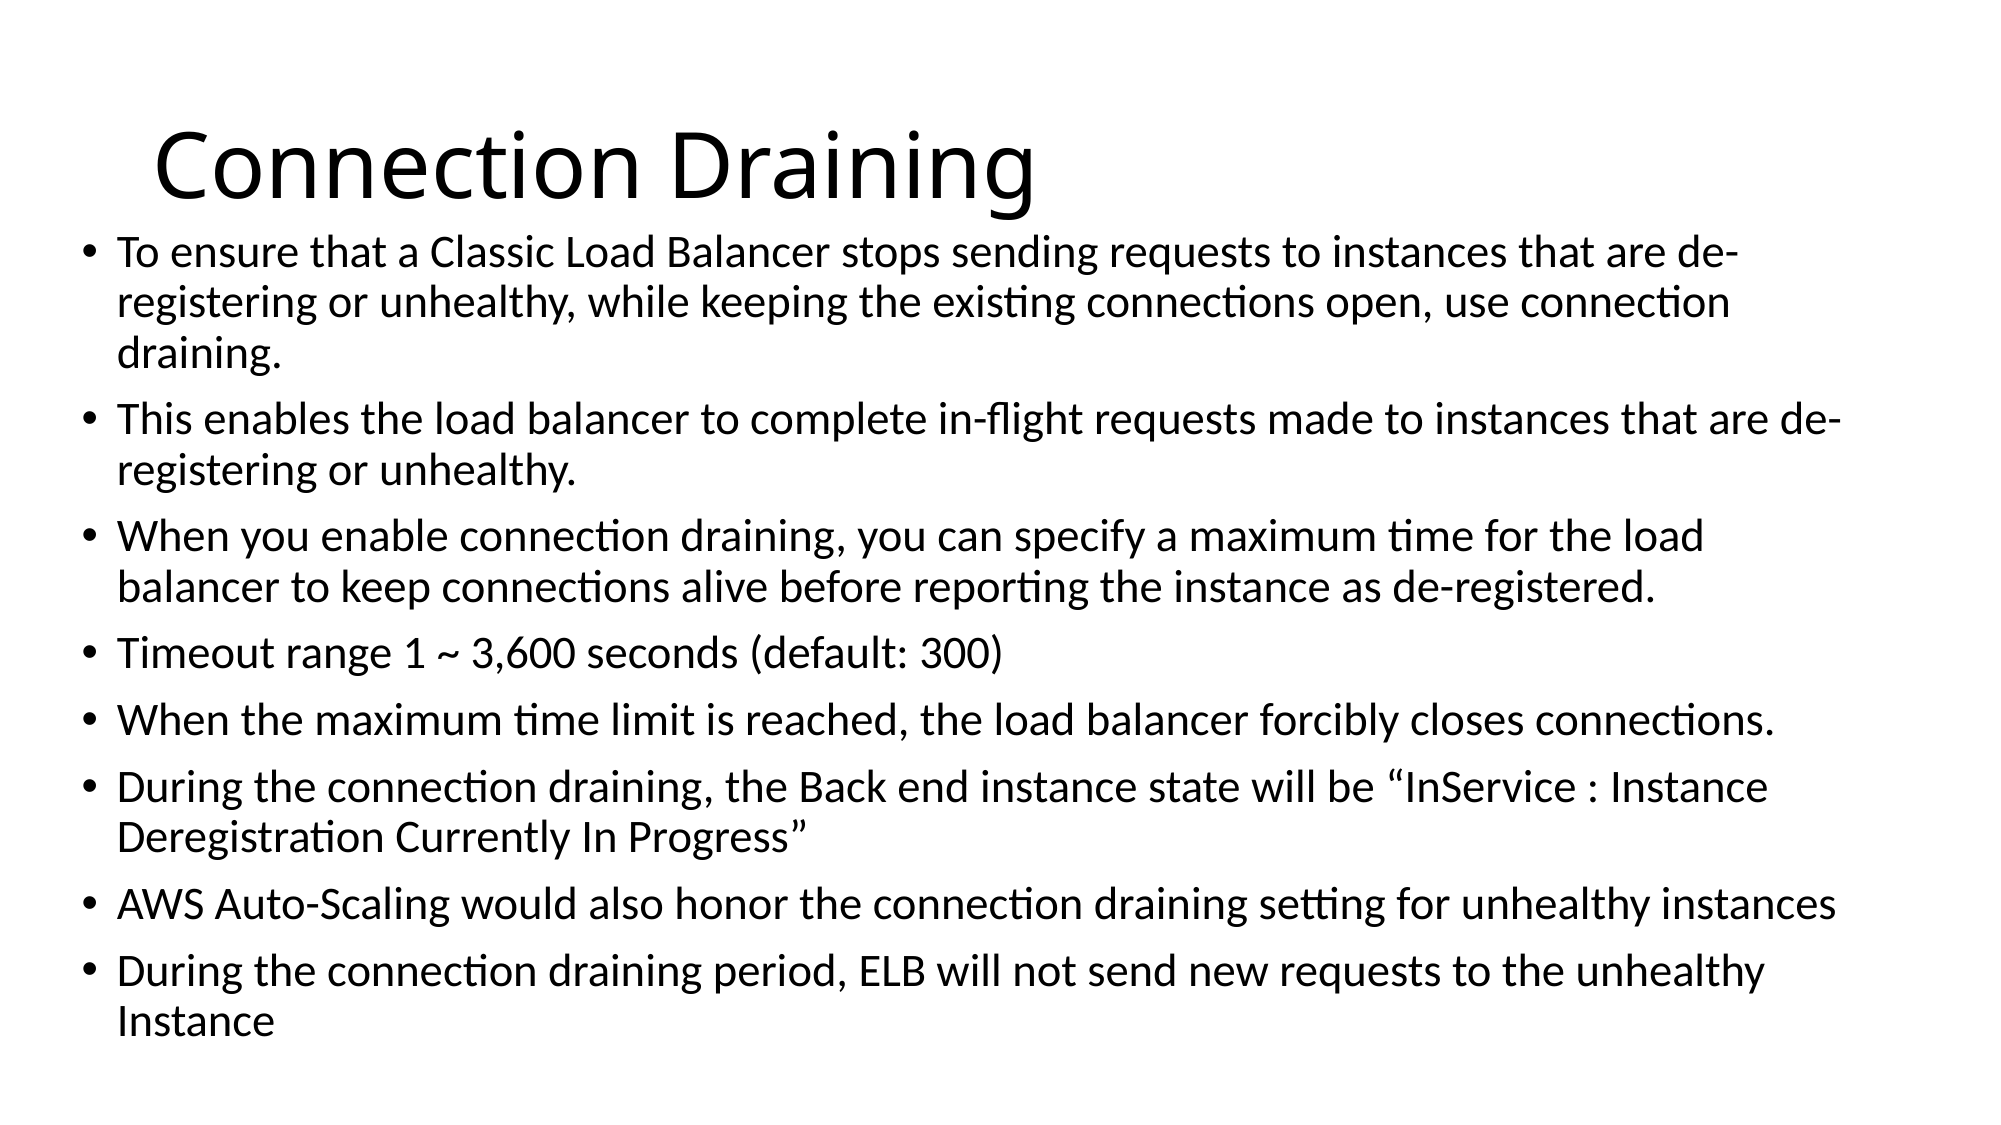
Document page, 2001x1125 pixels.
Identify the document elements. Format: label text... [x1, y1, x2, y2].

title Connection Draining [137, 59, 1863, 219]
list To ensure that a Classic Load Balancer stops sending requests to instances that are de-registering or unhealthy, while keeping the existing connections open, use connection draining. This enables the load balancer to complete in-flight requests made to instances that are de-registering or unhealthy. When you enable connection draining, you can specify a maximum time for the load balancer to keep connections alive before reporting the instance as de-registered. Timeout range 1 ~ 3,600 seconds (default: 300) When the maximum time limit is reached, the load balancer forcibly closes connections. During the connection draining, the Back end instance state will be “InService : Instance Deregistration Currently In Progress” AWS Auto-Scaling would also honor the connection draining setting for unhealthy instances During the connection draining period, ELB will not send new requests to the unhealthy Instance [66, 219, 1863, 1089]
